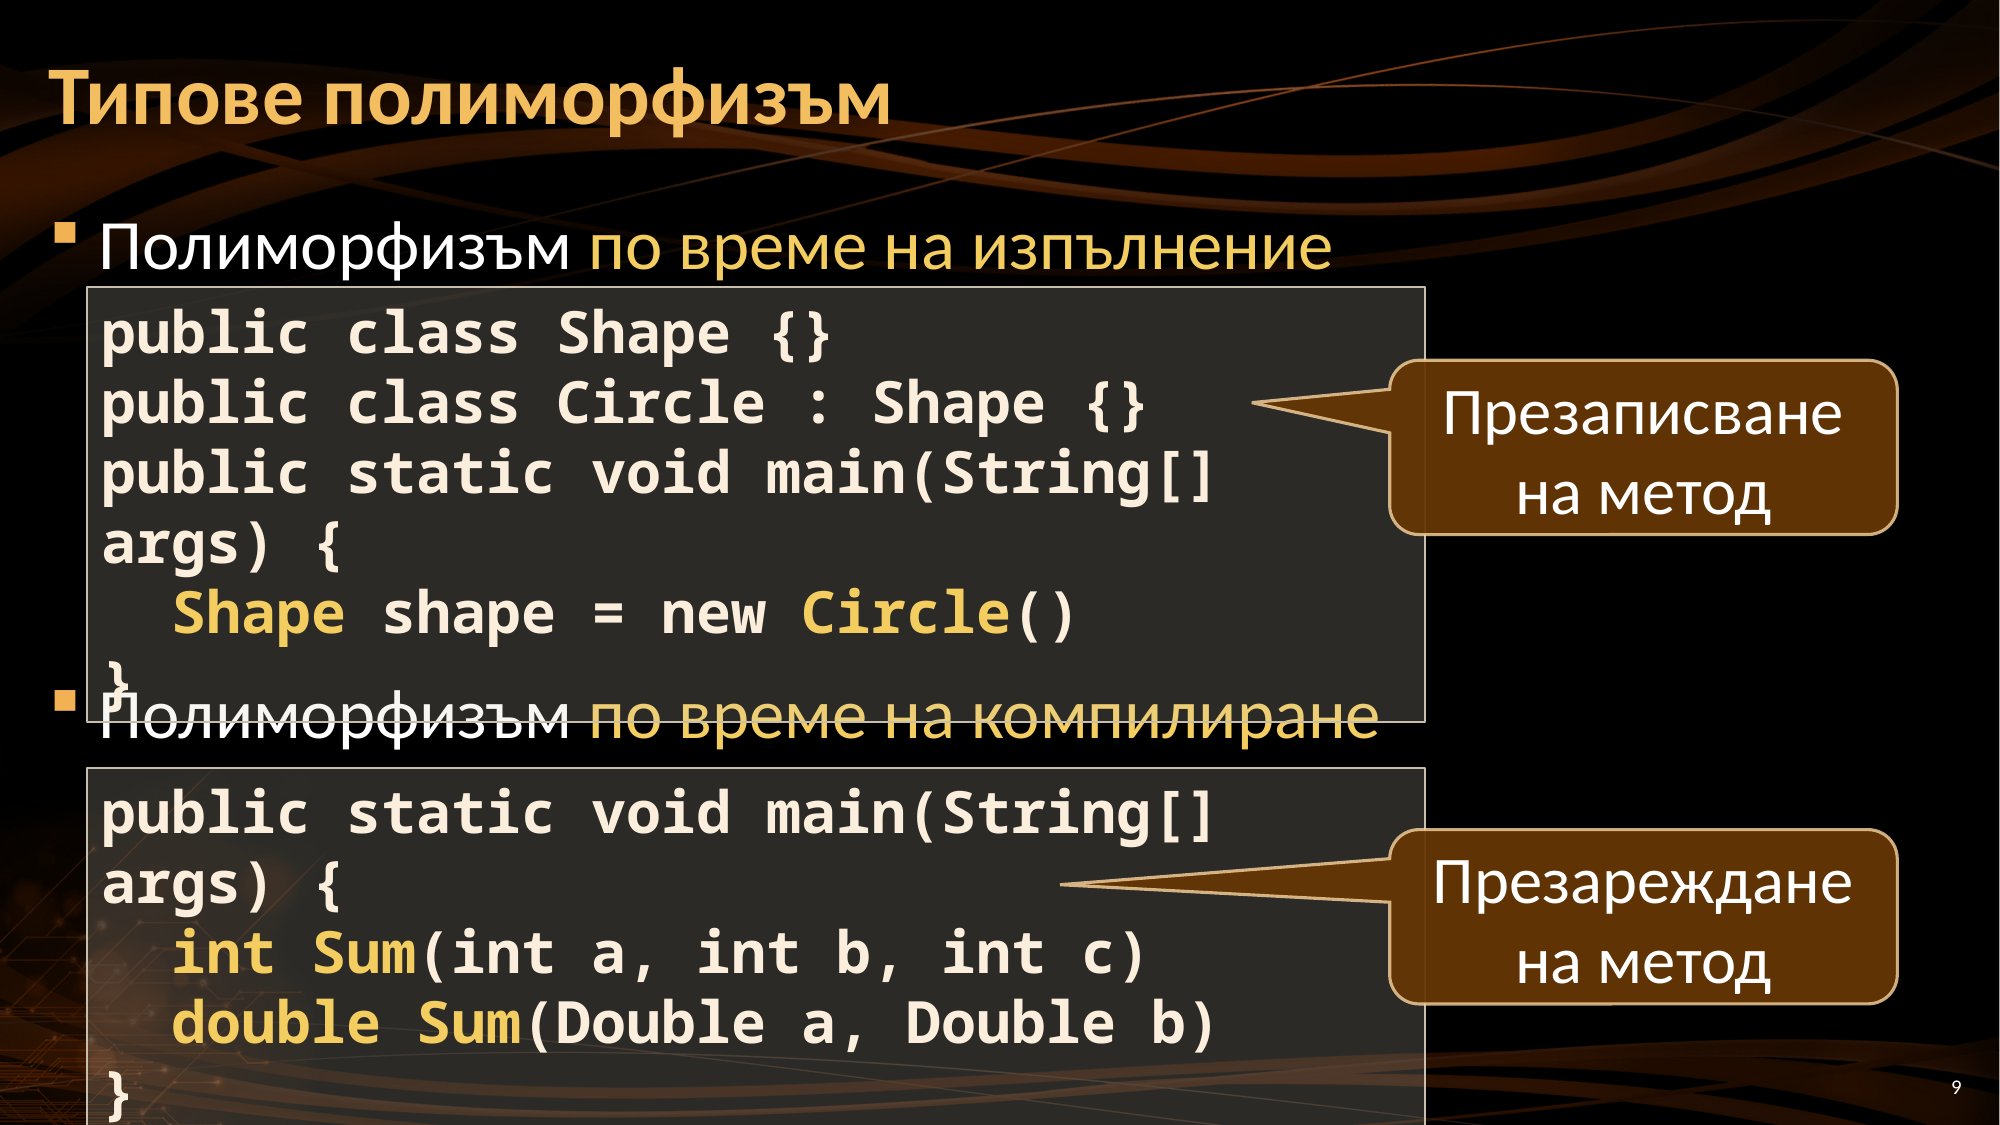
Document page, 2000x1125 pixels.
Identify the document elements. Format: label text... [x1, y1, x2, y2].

text_box Презареждане на метод [1060, 828, 1899, 1005]
list Полиморфизъм по време на изпълнение Полиморфизъм по време на компилиране [31, 188, 1968, 1103]
text_box Презаписване на метод [1251, 359, 1899, 536]
text_box public static void main(String[] args) { int Sum(int a, int b, int c) double Sum(Double a, Double b) } [87, 767, 1425, 1125]
text_box public class Shape {} public class Circle : Shape {} public static void main(String[] args) { Shape shape = new Circle() } [87, 287, 1425, 723]
title Типове полиморфизъм [30, 6, 1602, 189]
picture [0, 0, 2000, 1125]
